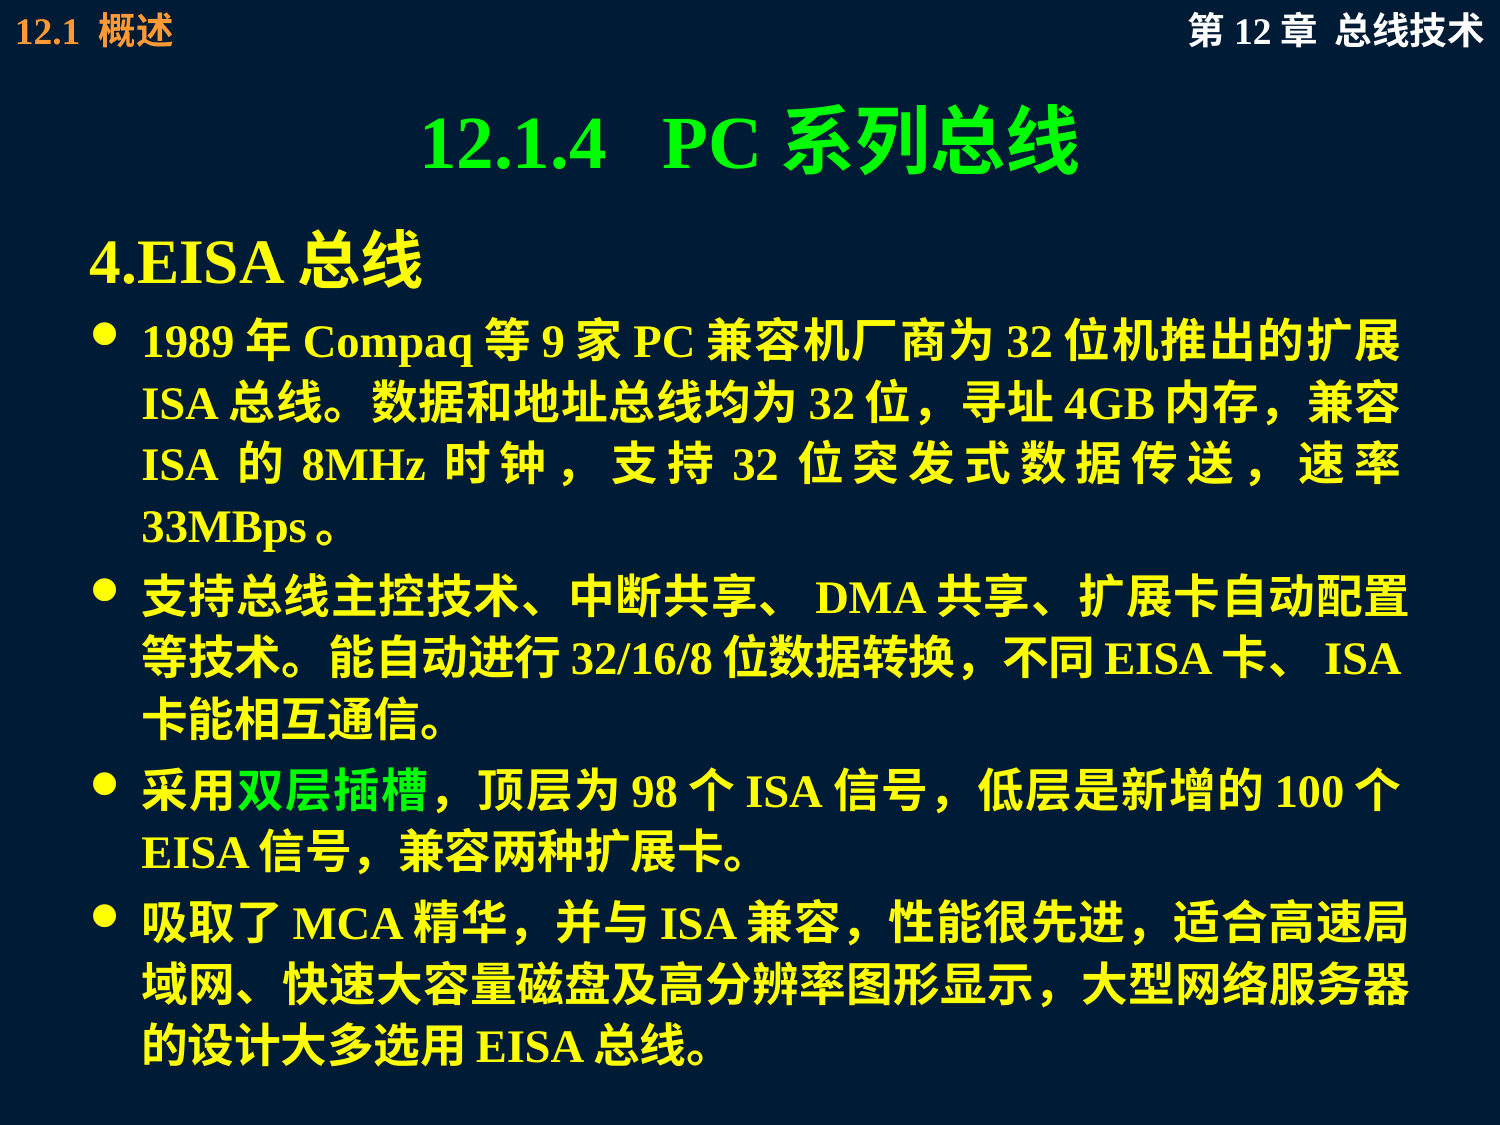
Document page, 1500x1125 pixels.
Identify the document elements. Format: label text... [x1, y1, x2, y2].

title 12.1.4 PC系列总线 [75, 45, 1425, 212]
list 4.EISA总线 1989年Compaq等9家PC兼容机厂商为32位机推出的扩展ISA总线。数据和地址总线均为32位，寻址4GB内存，兼容ISA的8MHz时钟，支持32位突发式数据传送，速率33MBps。 支持总线主控技术、中断共享、DMA共享、扩展卡自动配置等技术。能自动进行32/16/8位数据转换，不同EISA卡、ISA卡能相互通信。 采用双层插槽，顶层为98个ISA信号，低层是新增的100个EISA信号，兼容两种扩展卡。 吸取了MCA精华，并与ISA兼容，性能很先进，适合高速局域网、快速大容量磁盘及高分辨率图形显示，大型网络服务器的设计大多选用EISA总线。 [75, 212, 1425, 1088]
